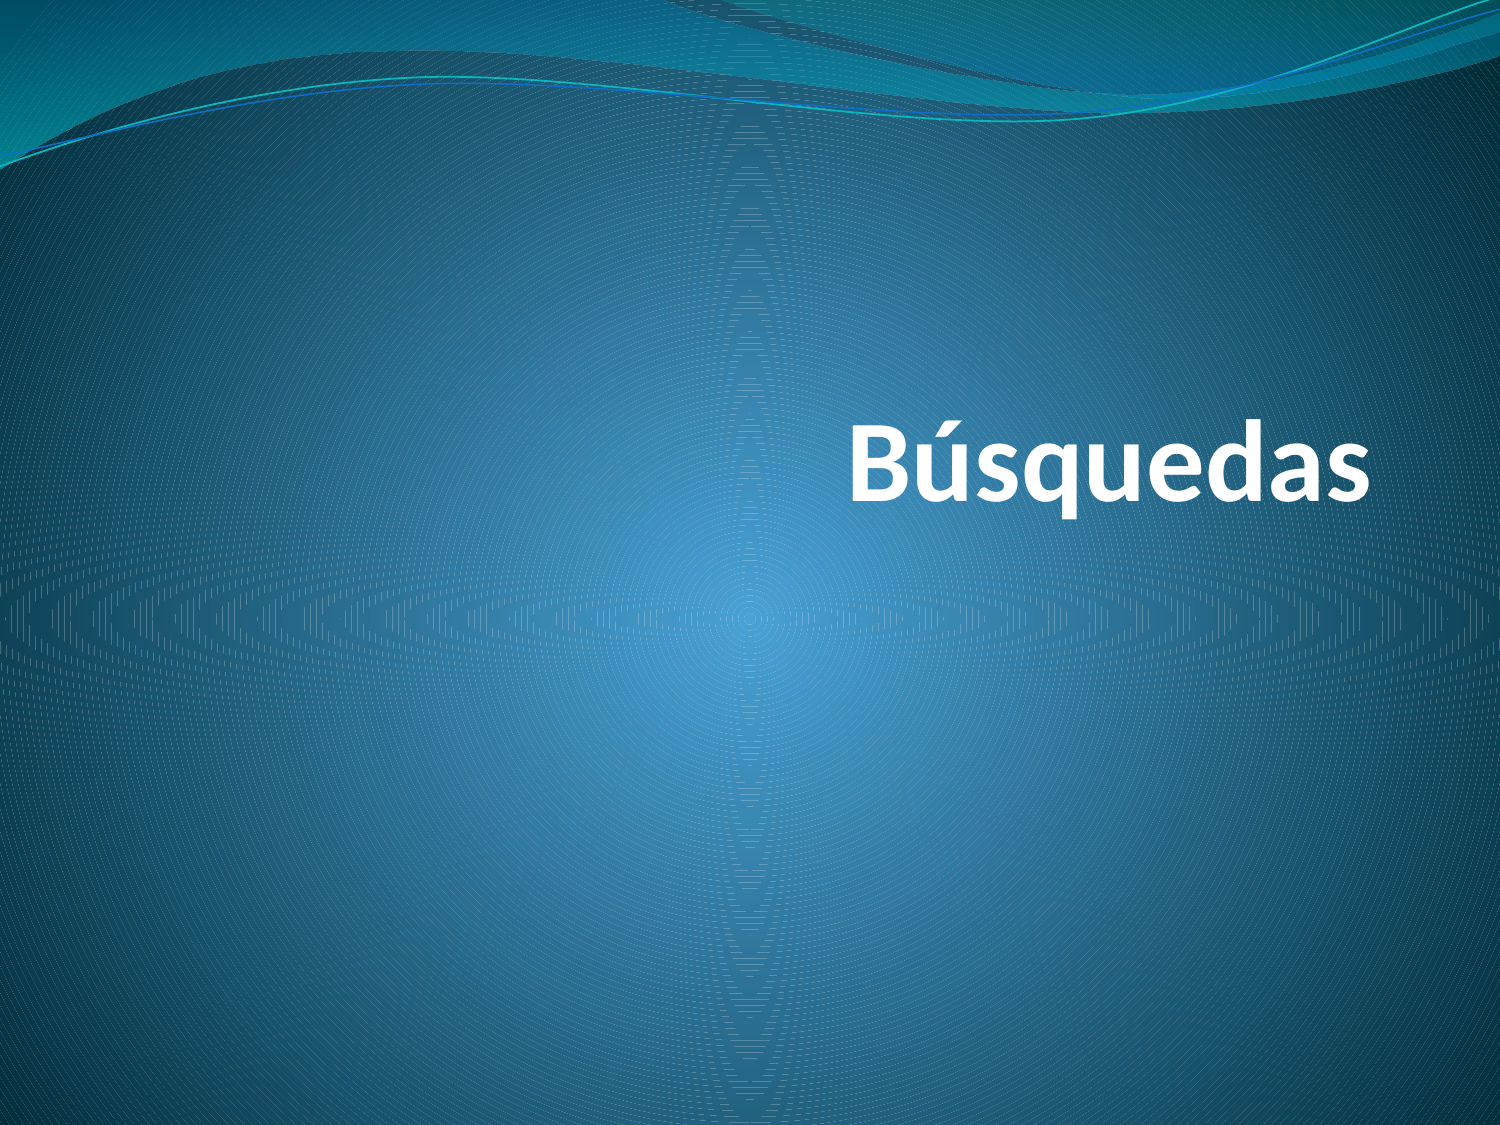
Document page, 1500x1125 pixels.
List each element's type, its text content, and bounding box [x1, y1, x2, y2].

title Búsquedas [87, 224, 1376, 525]
